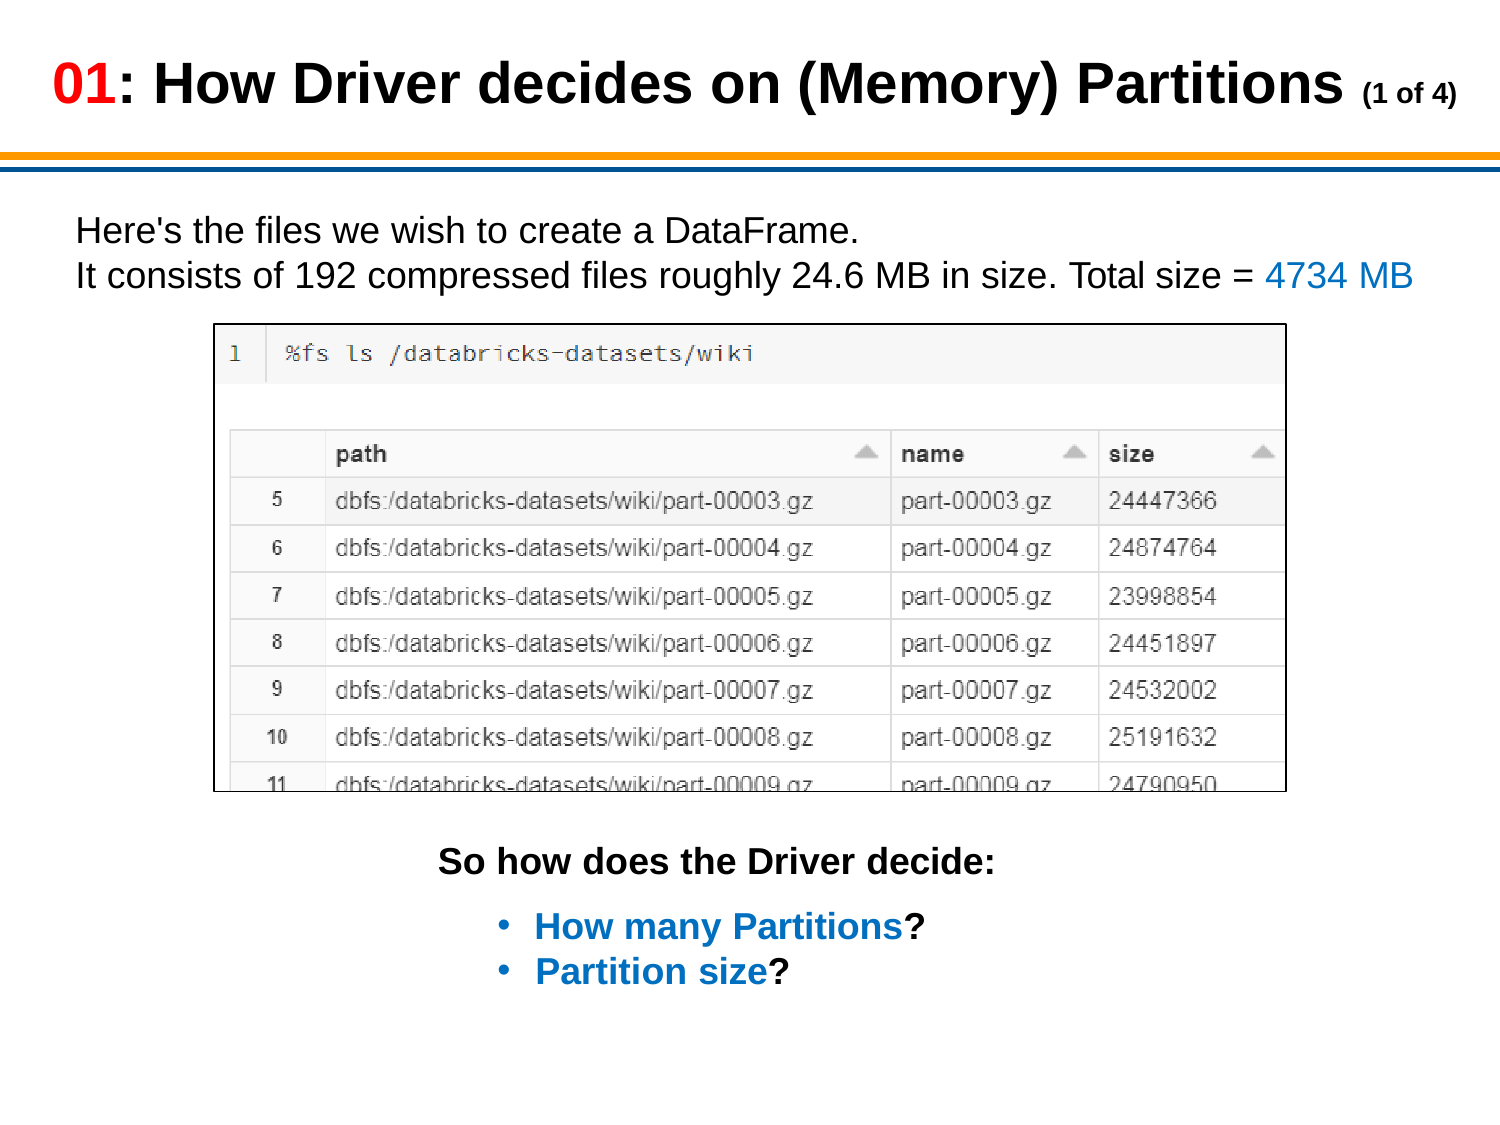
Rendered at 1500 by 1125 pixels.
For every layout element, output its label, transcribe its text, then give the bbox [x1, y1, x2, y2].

text_box So how does the Driver decide: How many Partitions? Partition size? [435, 814, 999, 992]
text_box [213, 323, 1287, 793]
title 01: How Driver decides on (Memory) Partitions (1 of 4) [50, 43, 1462, 234]
text_box Here's the files we wish to create a DataFrame. It consists of 192 compressed files roughly 24.6 MB in size. Total size = 4734 MB [73, 204, 1420, 297]
